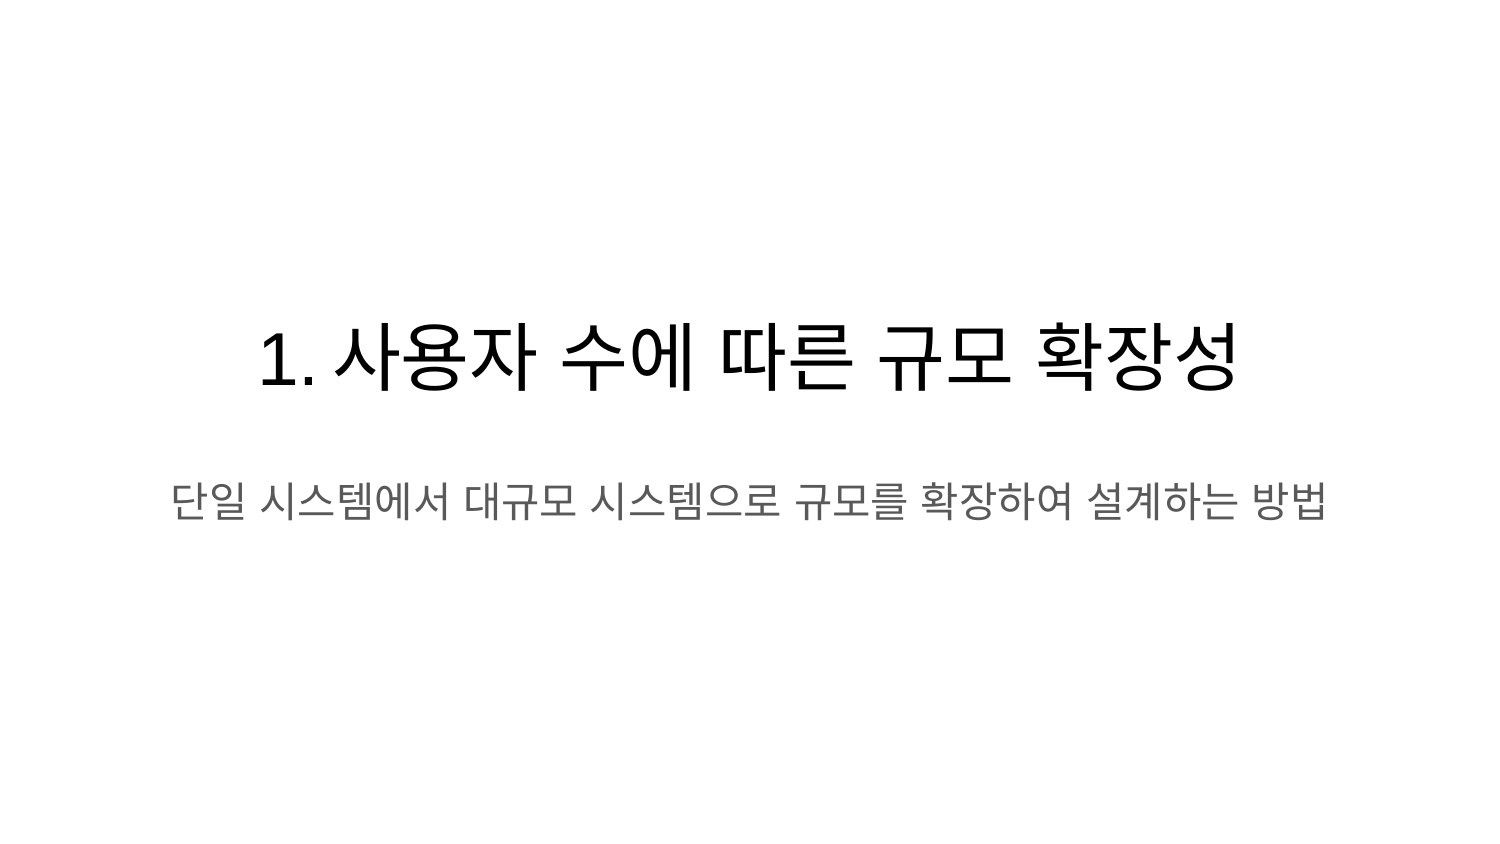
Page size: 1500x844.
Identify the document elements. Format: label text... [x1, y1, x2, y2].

title 사용자 수에 따른 규모 확장성 [51, 290, 1449, 429]
text_box 단일 시스템에서 대규모 시스템으로 규모를 확장하여 설계하는 방법 [51, 464, 1449, 595]
